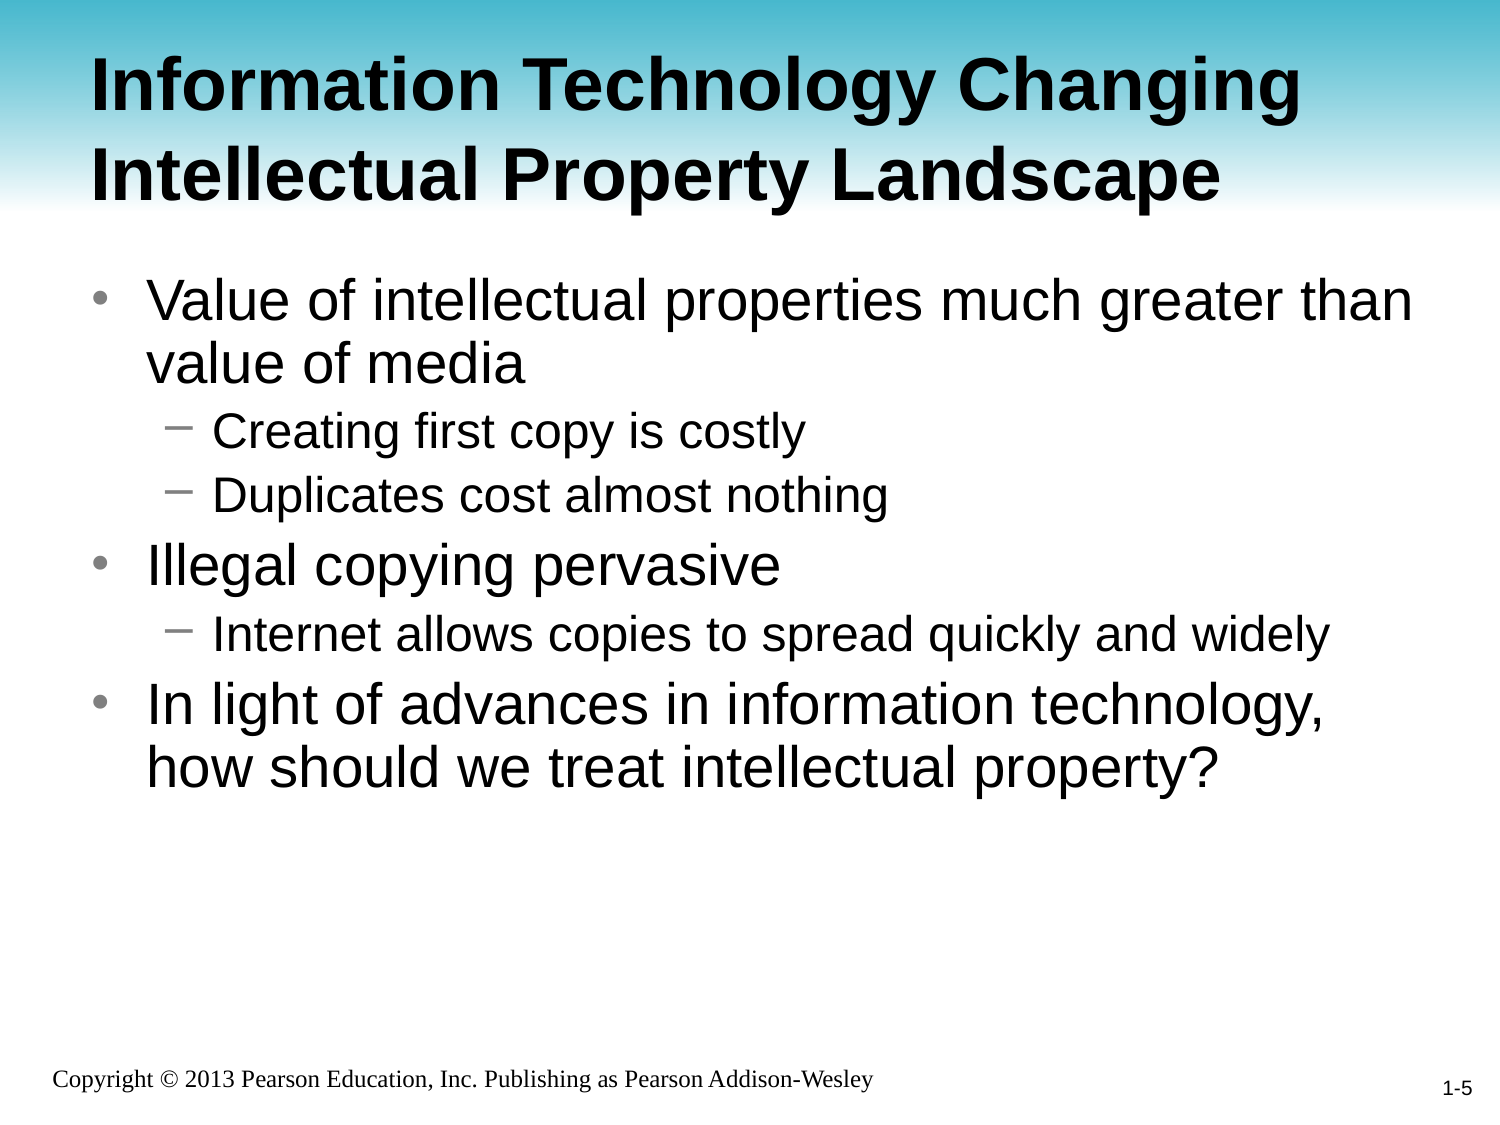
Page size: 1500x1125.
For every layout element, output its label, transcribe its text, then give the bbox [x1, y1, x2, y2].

title Information Technology Changing Intellectual Property Landscape [74, 12, 1438, 238]
list Value of intellectual properties much greater than value of media Creating first copy is costly Duplicates cost almost nothing Illegal copying pervasive Internet allows copies to spread quickly and widely In light of advances in information technology, how should we treat intellectual property? [74, 262, 1438, 938]
slide_number 1-5 [1174, 1049, 1488, 1125]
